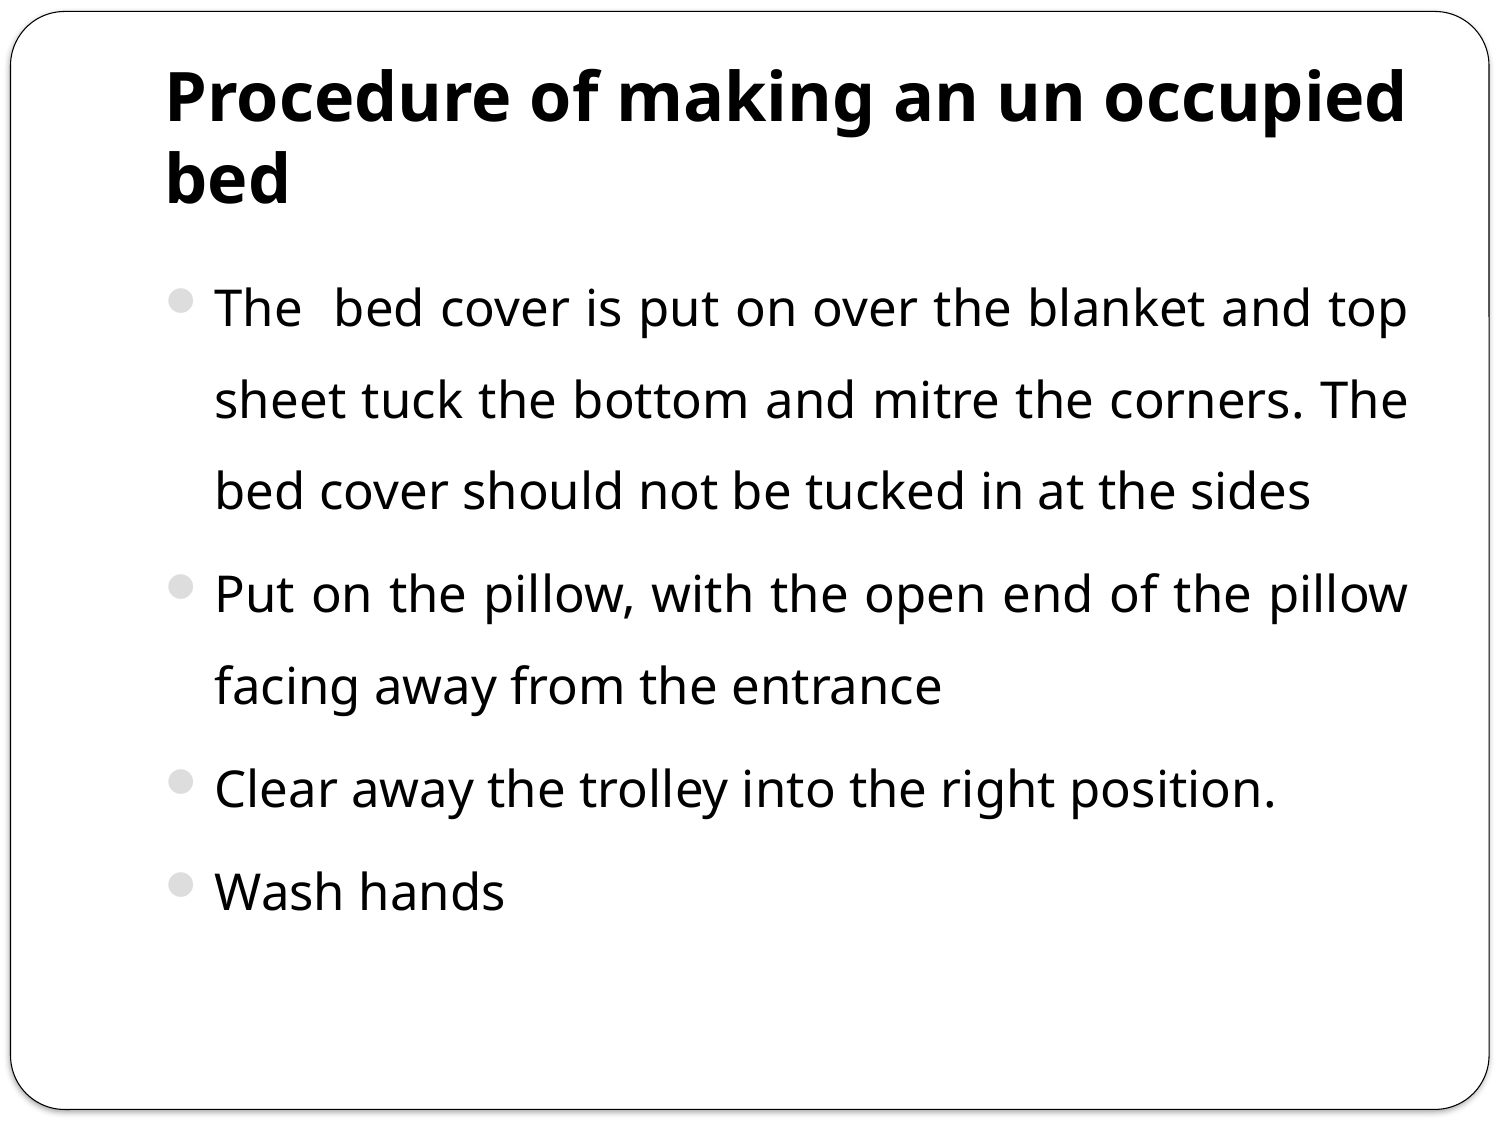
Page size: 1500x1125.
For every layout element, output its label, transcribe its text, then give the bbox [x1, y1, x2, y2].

title Procedure of making an un occupied bed [150, 45, 1425, 233]
list The bed cover is put on over the blanket and top sheet tuck the bottom and mitre the corners. The bed cover should not be tucked in at the sides Put on the pillow, with the open end of the pillow facing away from the entrance Clear away the trolley into the right position. Wash hands [150, 237, 1425, 988]
